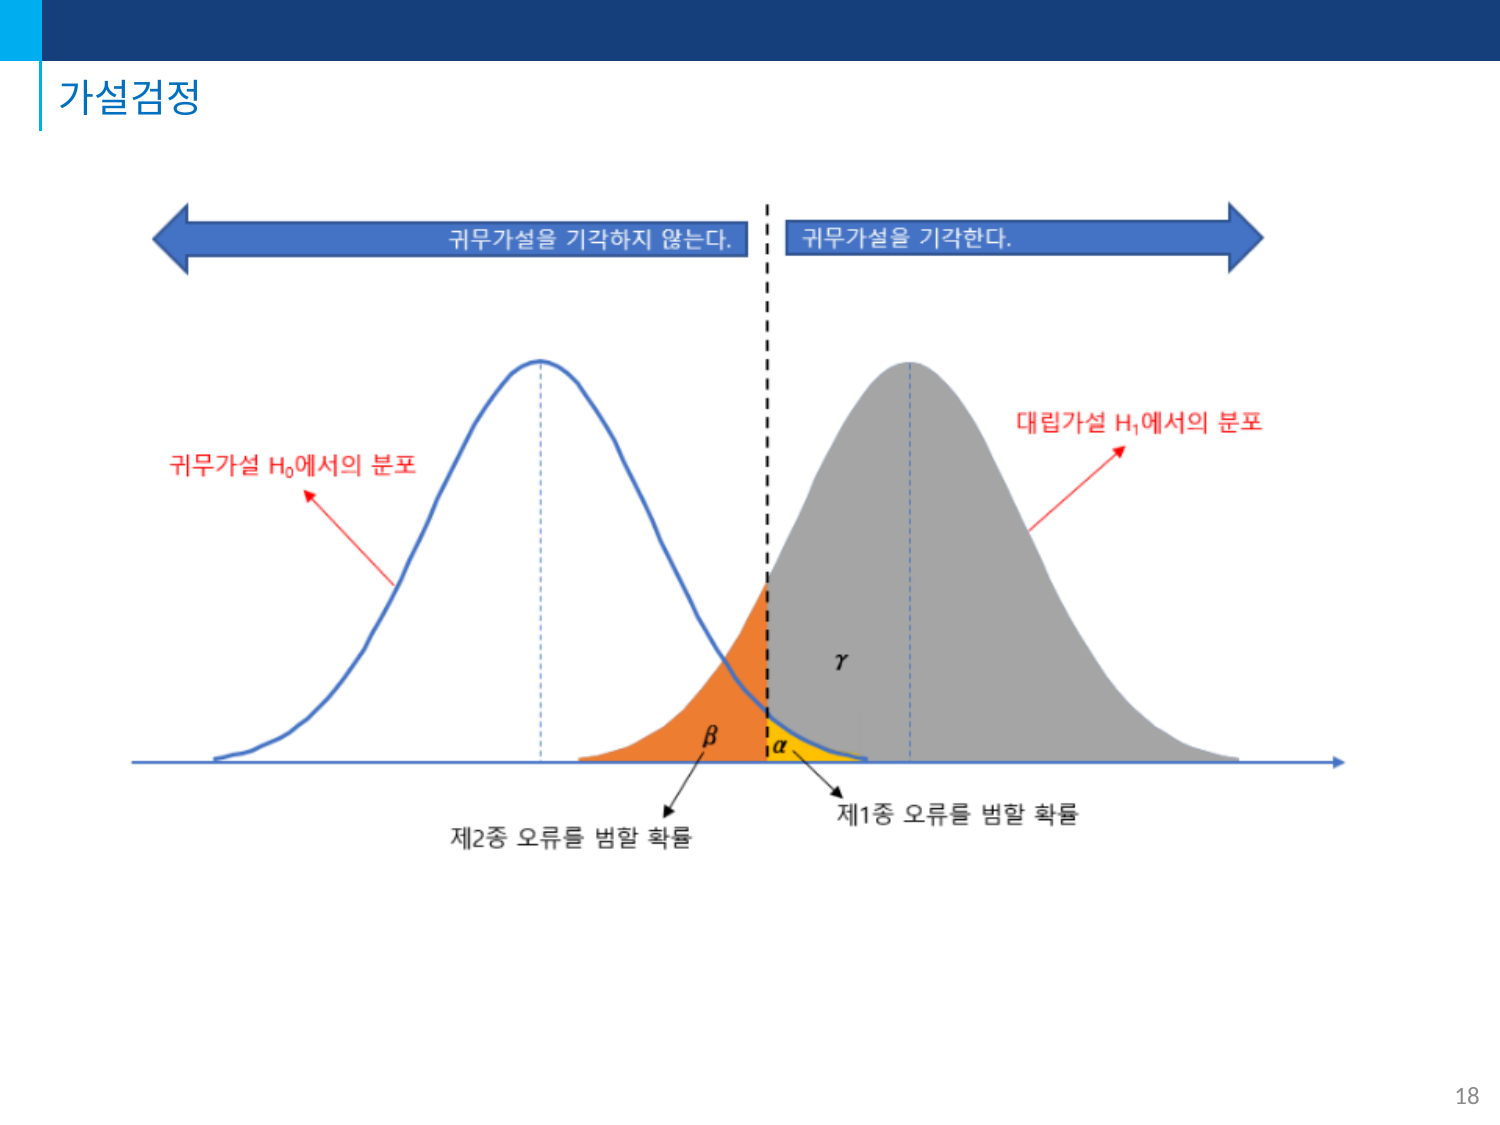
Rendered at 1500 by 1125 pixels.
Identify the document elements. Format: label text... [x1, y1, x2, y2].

picture [76, 181, 1377, 877]
slide_number 18 [1435, 1065, 1499, 1125]
title 가설검정 [43, 66, 1499, 133]
